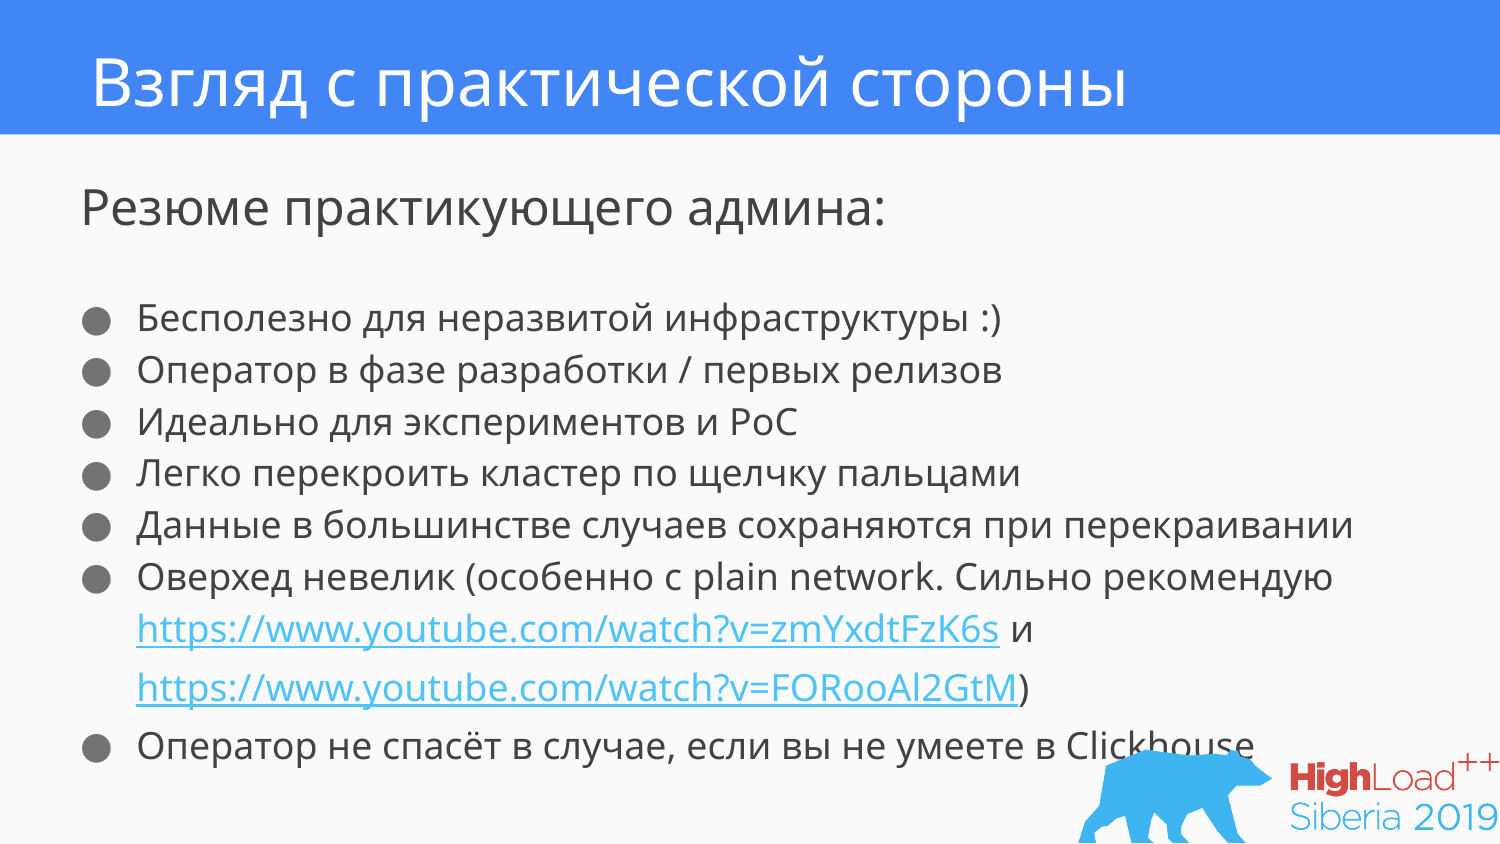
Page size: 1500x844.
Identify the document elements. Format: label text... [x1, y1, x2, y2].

picture [1077, 749, 1500, 843]
title Взгляд с практической стороны [75, 0, 1425, 135]
list Резюме практикующего админа: Бесполезно для неразвитой инфраструктуры :) Оператор в фазе разработки / первых релизов Идеально для экспериментов и PoC Легко перекроить кластер по щелчку пальцами Данные в большинстве случаев сохраняются при перекраивании Оверхед невелик (особенно с plain network. Сильно рекомендую https://www.youtube.com/watch?v=zmYxdtFzK6s и https://www.youtube.com/watch?v=FORooAl2GtM) Оператор не спасёт в случае, если вы не умеете в Clickhouse [46, 151, 1456, 760]
